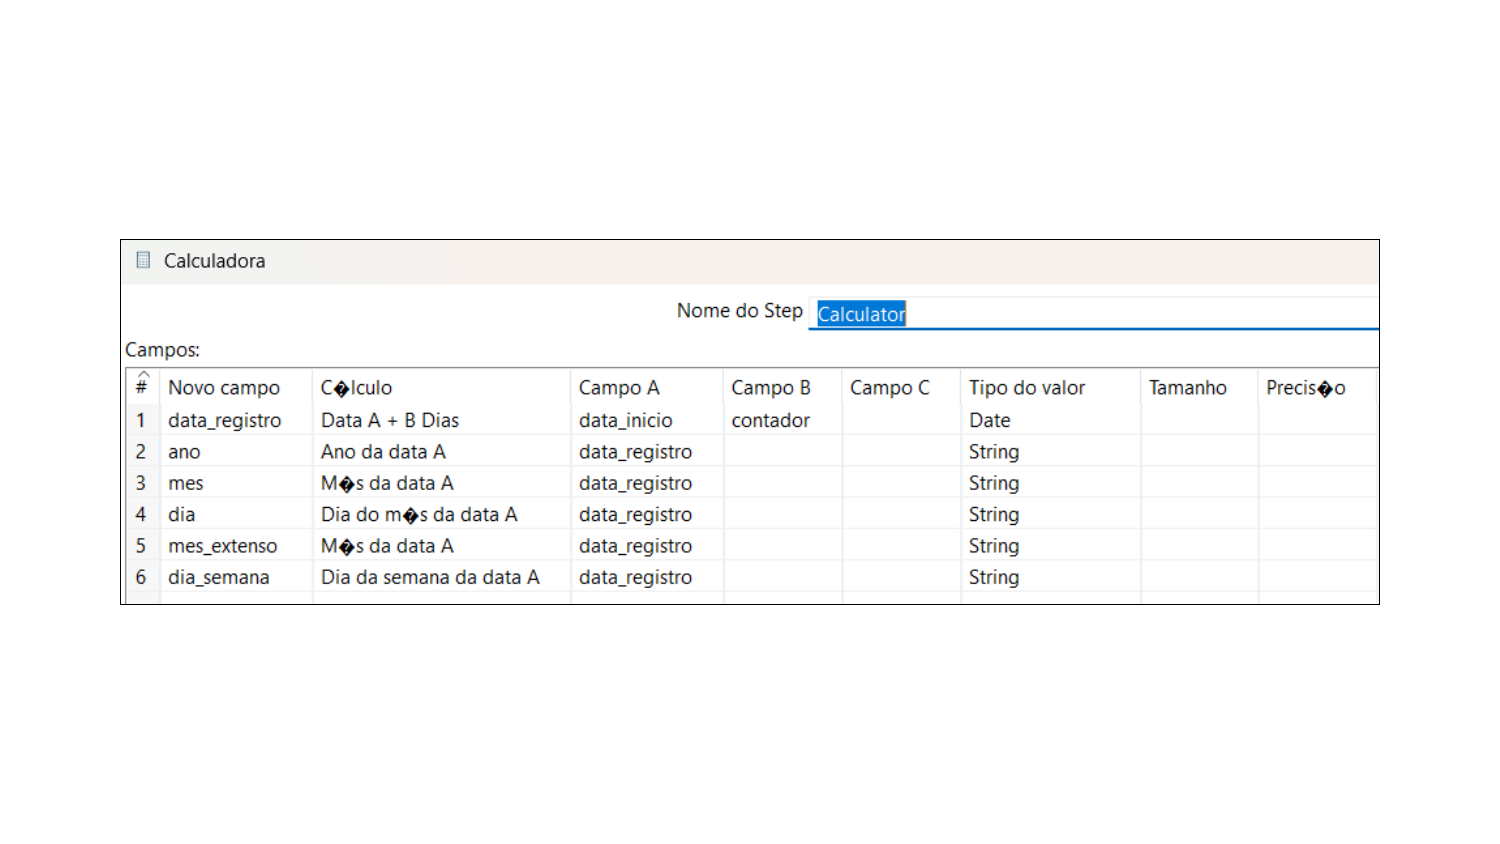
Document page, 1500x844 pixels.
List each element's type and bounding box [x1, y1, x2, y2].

picture [120, 239, 1380, 605]
